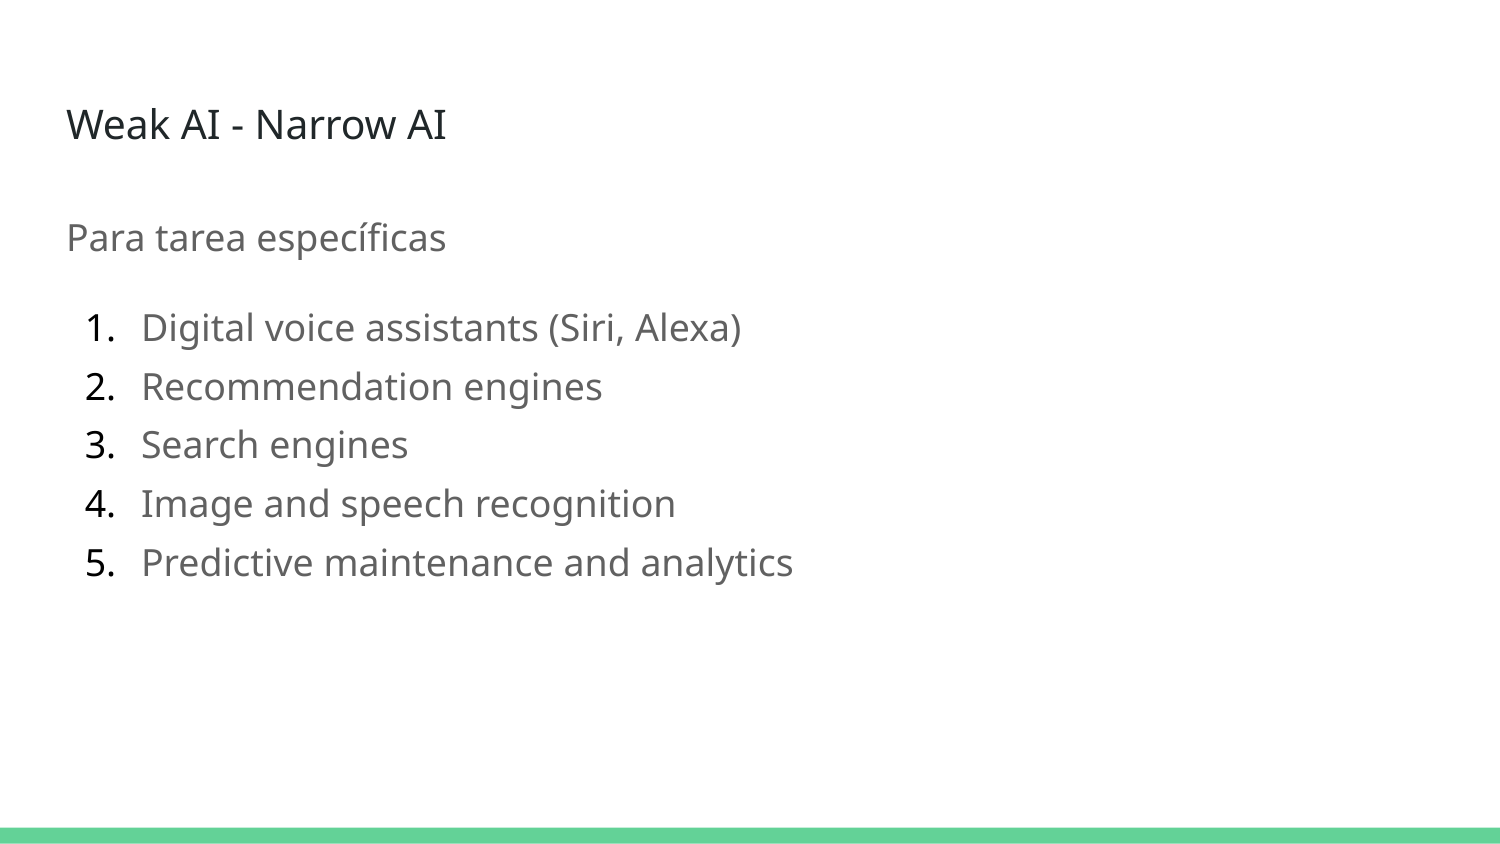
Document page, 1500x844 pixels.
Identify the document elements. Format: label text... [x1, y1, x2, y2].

list Para tarea específicas Digital voice assistants (Siri, Alexa) Recommendation engines Search engines Image and speech recognition Predictive maintenance and analytics [51, 189, 1449, 750]
title Weak AI - Narrow AI [51, 72, 1449, 167]
